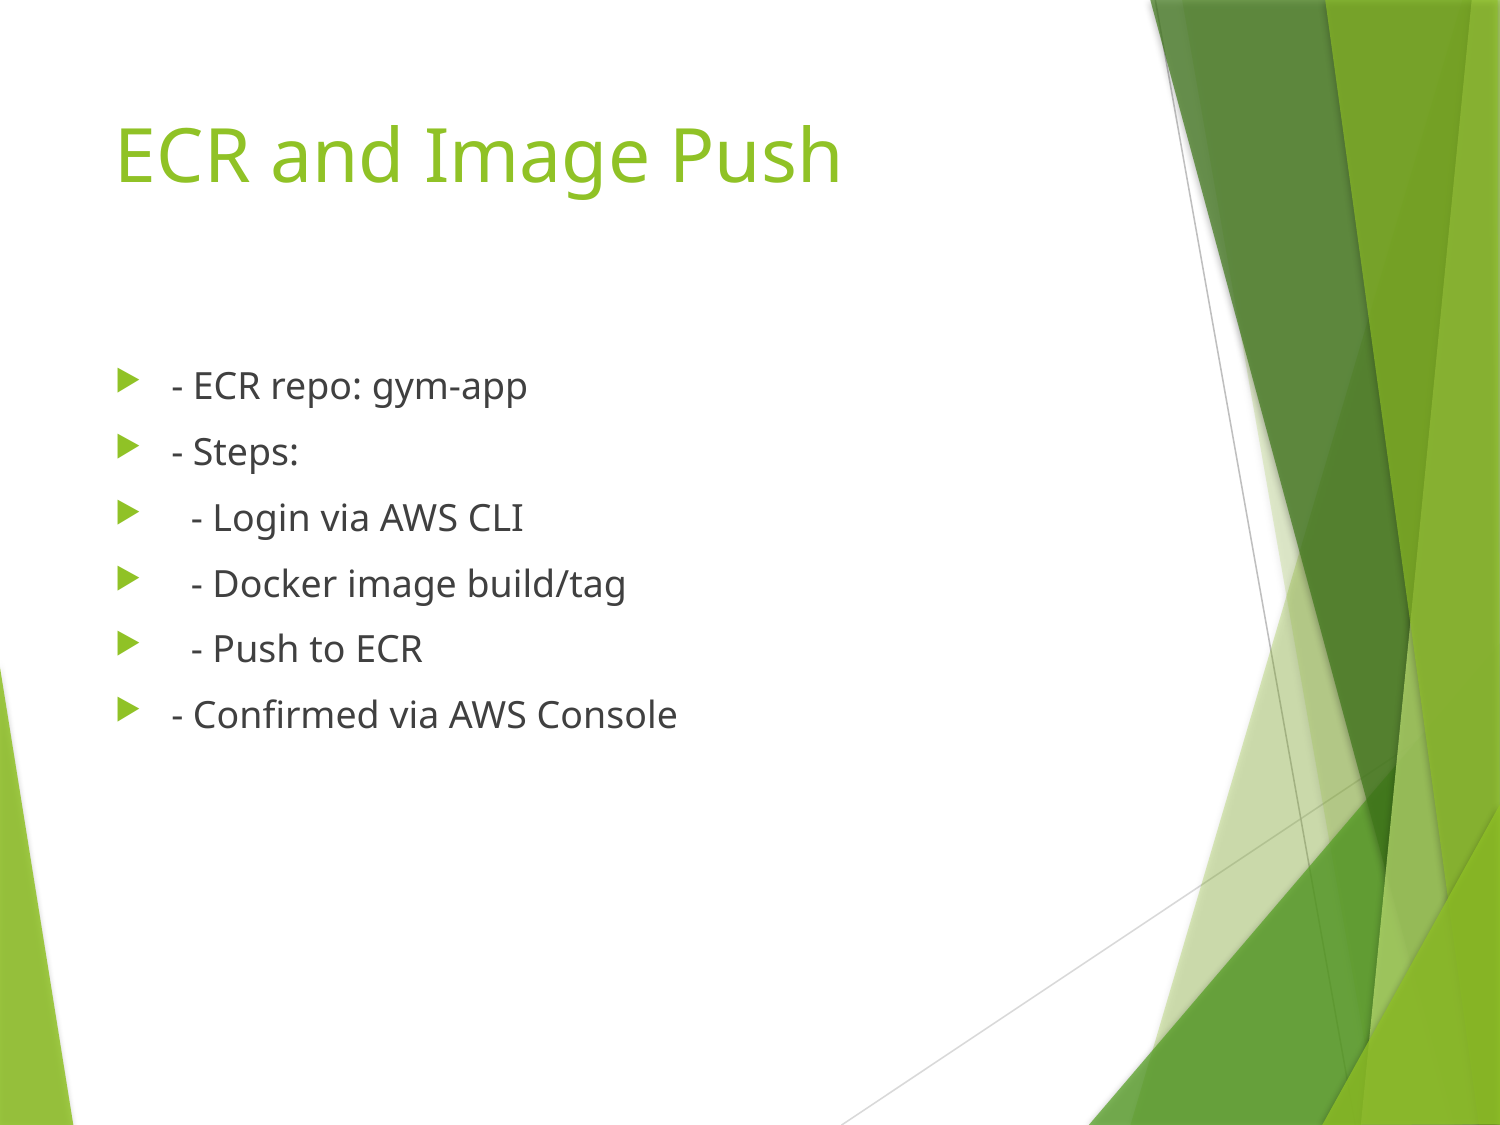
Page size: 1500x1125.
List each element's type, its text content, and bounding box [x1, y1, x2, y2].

list - ECR repo: gym-app - Steps: - Login via AWS CLI - Docker image build/tag - Push to ECR - Confirmed via AWS Console [99, 354, 1142, 992]
title ECR and Image Push [99, 99, 1142, 317]
